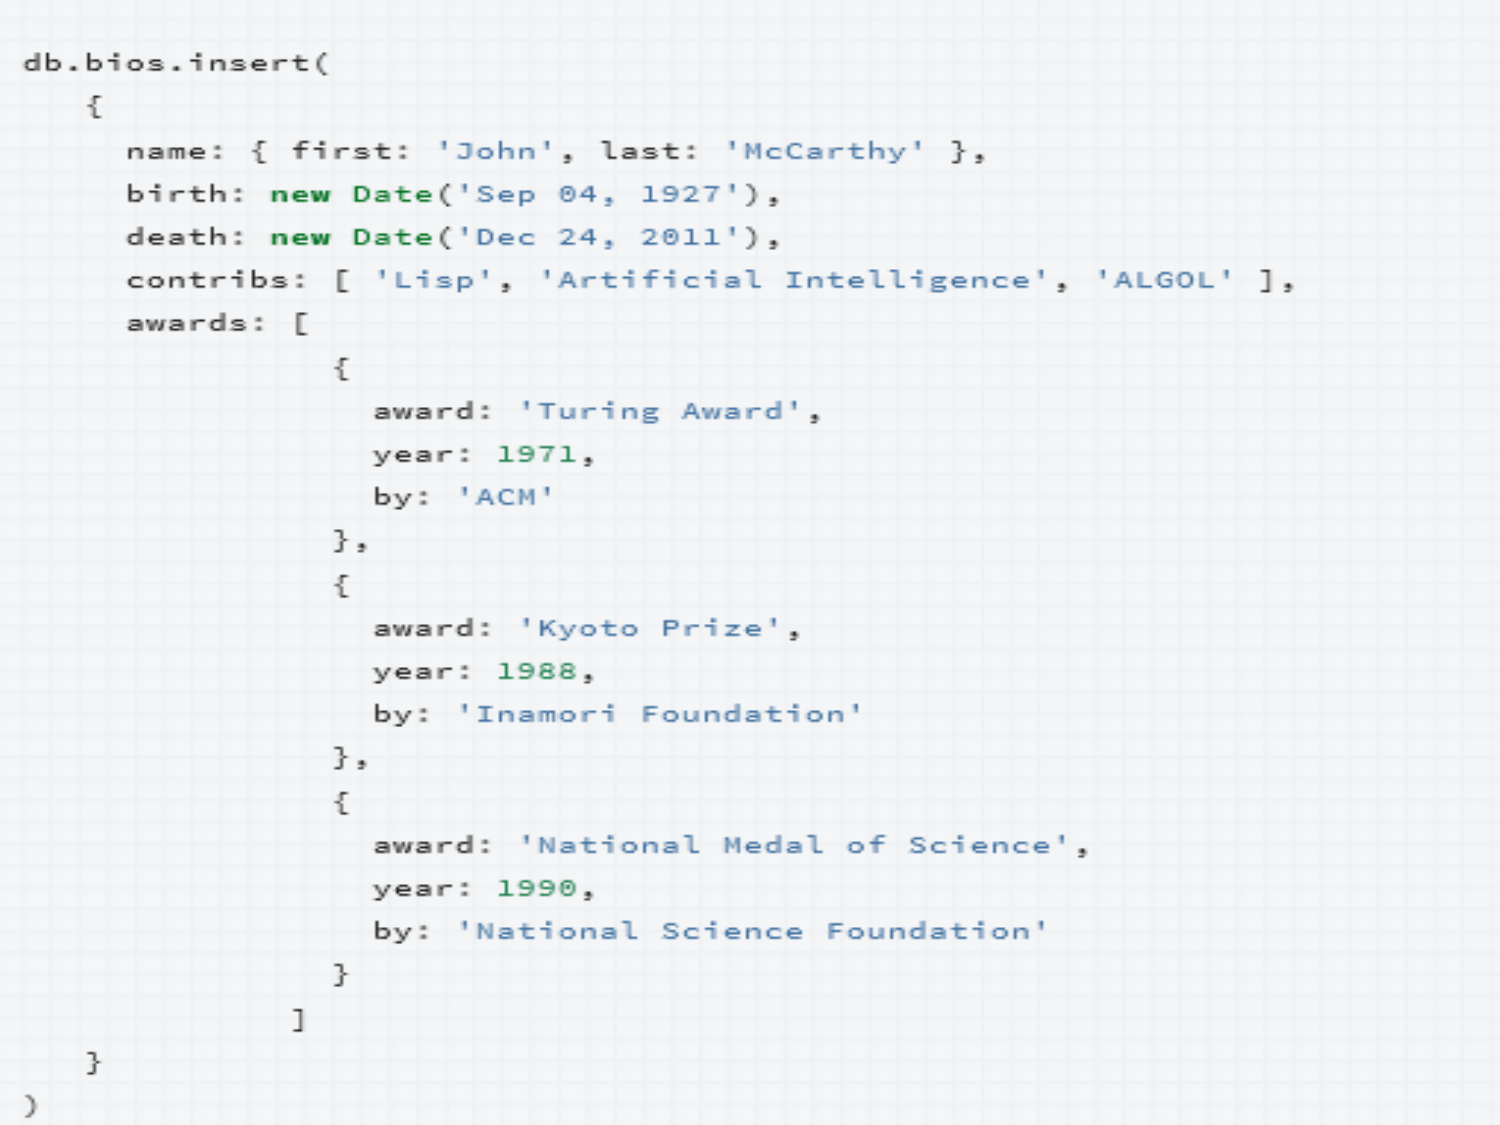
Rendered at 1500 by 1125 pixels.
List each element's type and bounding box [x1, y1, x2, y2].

list [0, 0, 1500, 1125]
